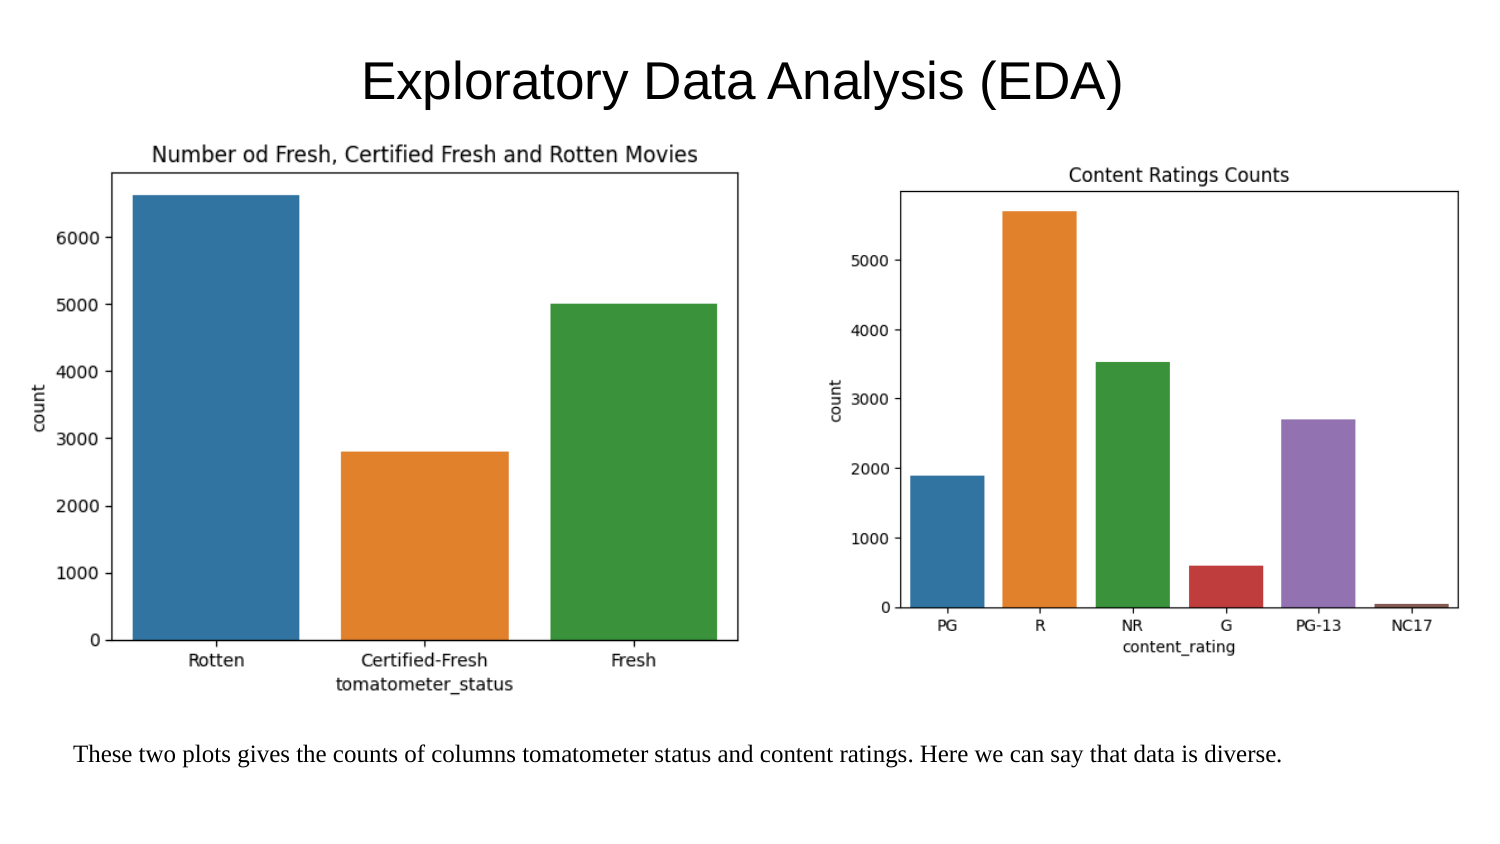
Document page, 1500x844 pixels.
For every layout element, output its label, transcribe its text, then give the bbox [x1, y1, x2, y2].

picture [817, 155, 1469, 667]
picture [18, 132, 751, 707]
title Exploratory Data Analysis (EDA) [51, 31, 1449, 126]
text_box These two plots gives the counts of columns tomatometer status and content ratings. Here we can say that data is diverse. [58, 722, 1441, 802]
